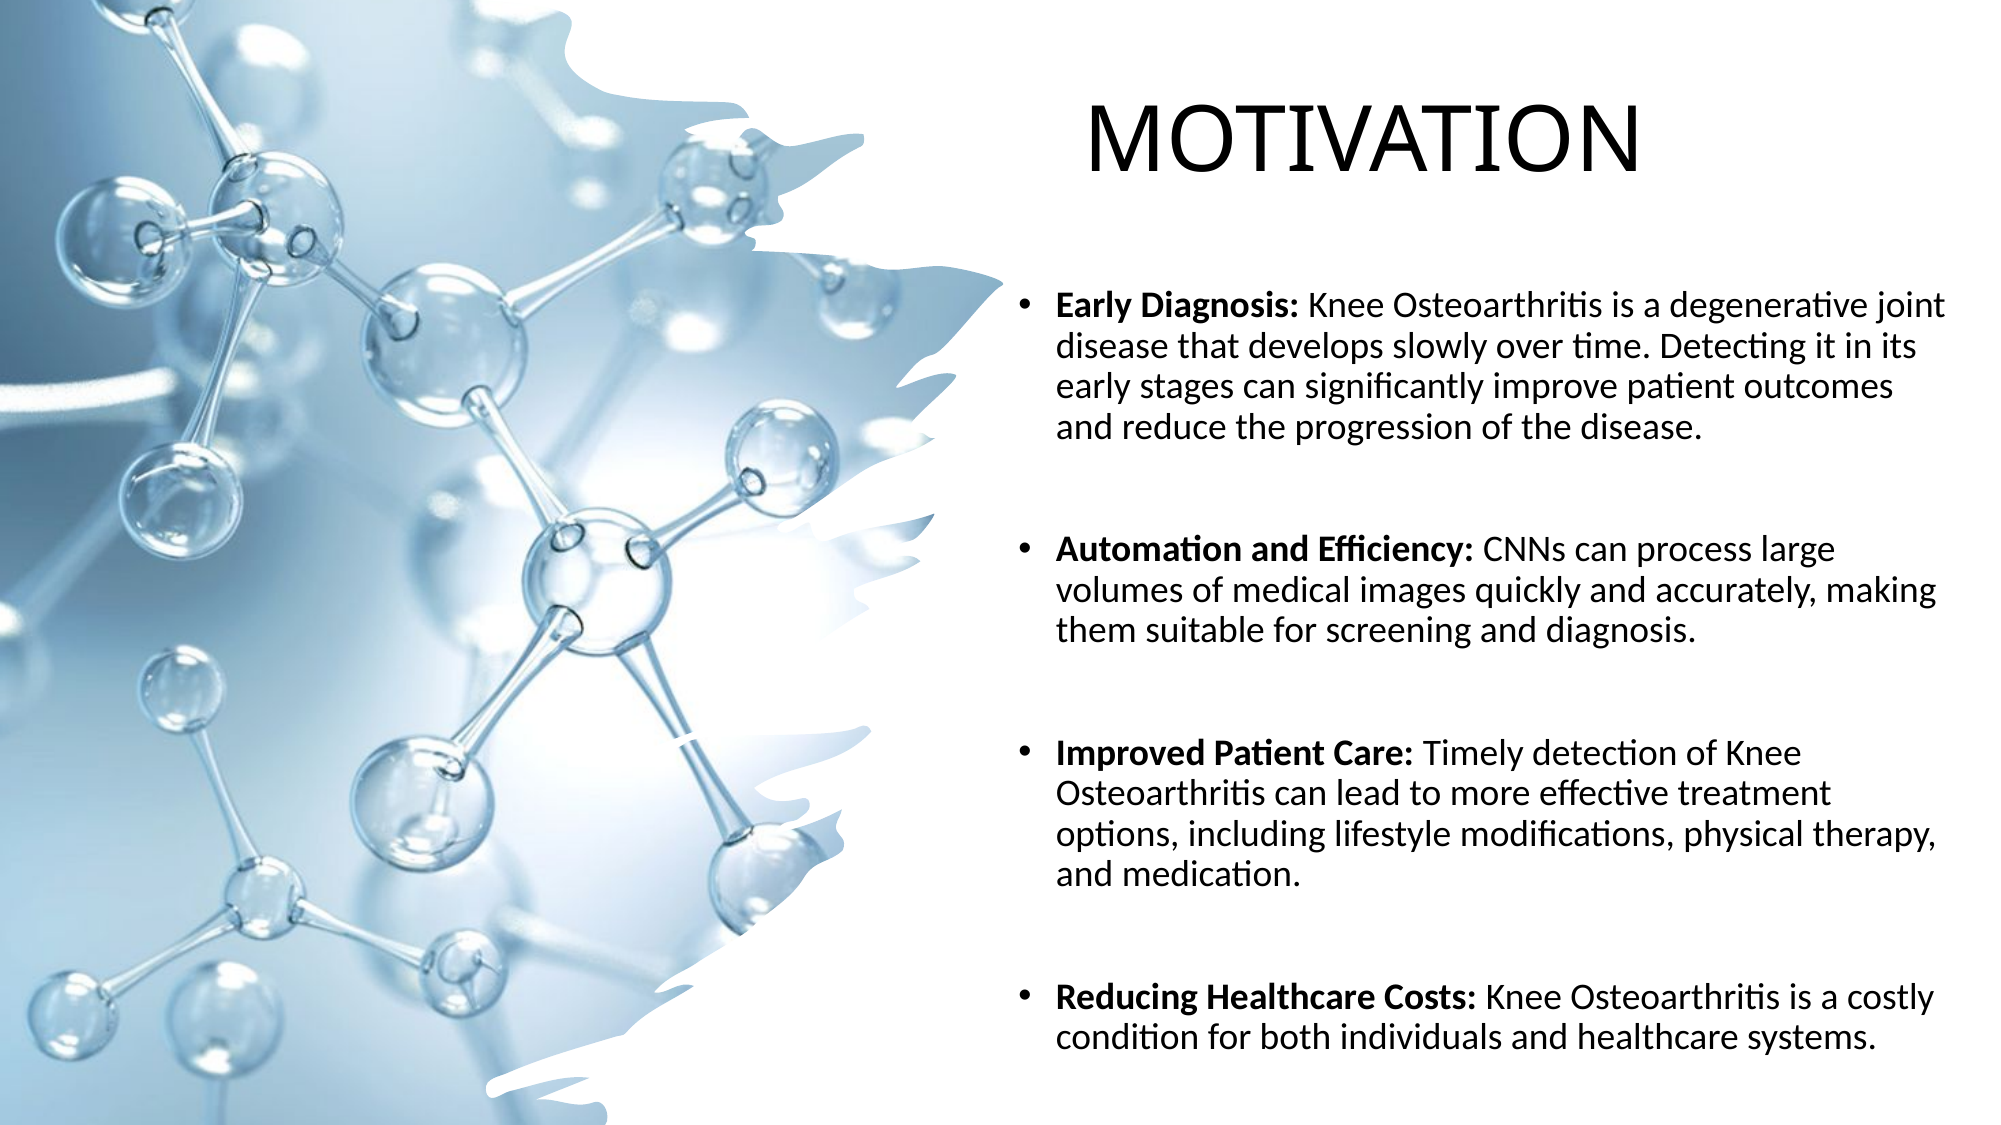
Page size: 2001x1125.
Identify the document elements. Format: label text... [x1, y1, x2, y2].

list Early Diagnosis: Knee Osteoarthritis is a degenerative joint disease that develops slowly over time. Detecting it in its early stages can significantly improve patient outcomes and reduce the progression of the disease. Automation and Efficiency: CNNs can process large volumes of medical images quickly and accurately, making them suitable for screening and diagnosis. Improved Patient Care: Timely detection of Knee Osteoarthritis can lead to more effective treatment options, including lifestyle modifications, physical therapy, and medication. Reducing Healthcare Costs: Knee Osteoarthritis is a costly condition for both individuals and healthcare systems. [1004, 278, 1976, 1085]
picture [0, 0, 1004, 1125]
text_box [1004, 0, 2000, 1125]
title MOTIVATION [1068, 59, 1863, 224]
